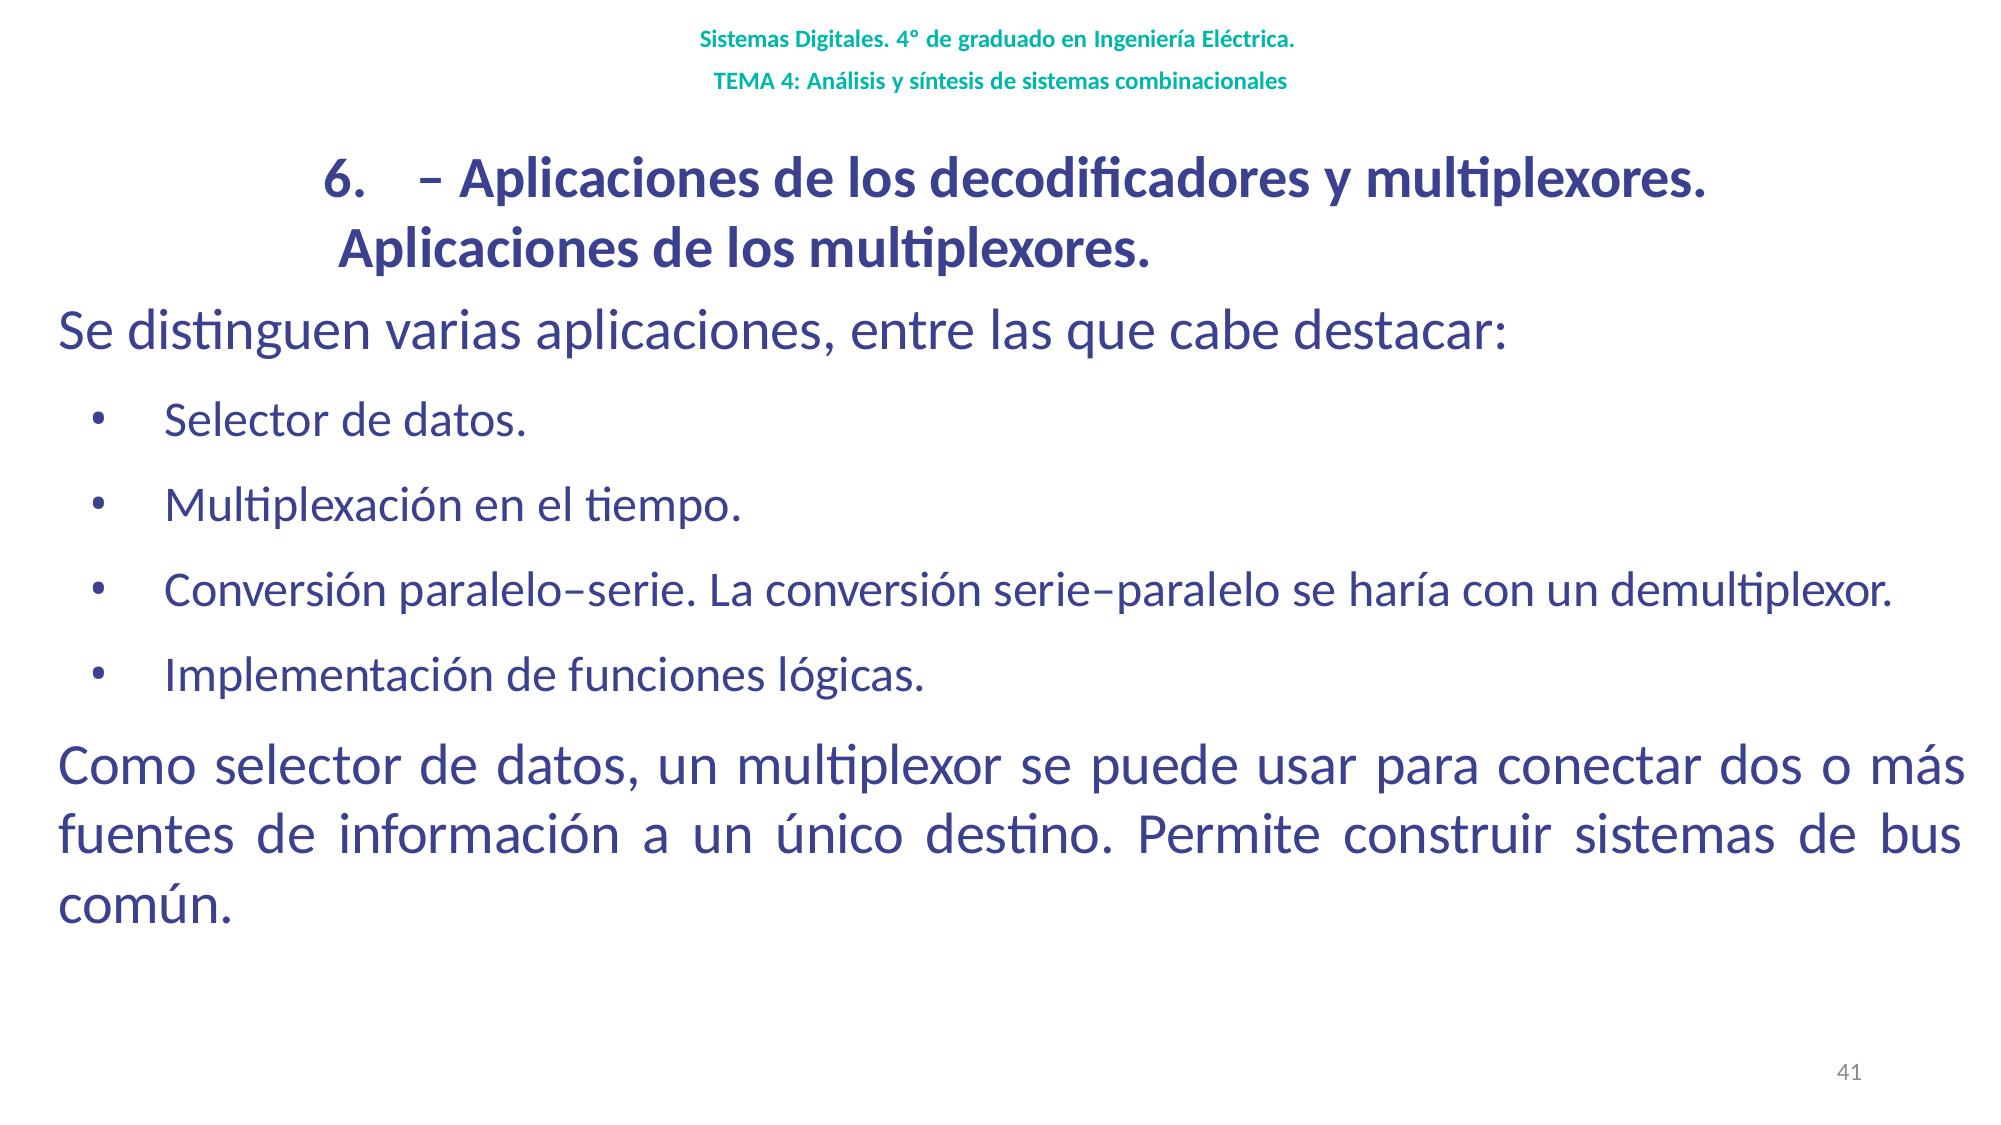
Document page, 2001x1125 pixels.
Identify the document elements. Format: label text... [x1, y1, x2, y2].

slide_number 41 [1412, 936, 1863, 1125]
title – Aplicaciones de los decodificadores y multiplexores. Aplicaciones de los multiplexores. [323, 113, 1719, 258]
text_box Se distinguen varias aplicaciones, entre las que cabe destacar: Selector de datos. Multiplexación en el tiempo. Conversión paralelo–serie. La conversión serie–paralelo se haría con un demultiplexor. Implementación de funciones lógicas. Como selector de datos, un multiplexor se puede usar para conectar dos o más fuentes de información a un único destino. Permite construir sistemas de bus común. [56, 258, 1985, 936]
text_box Sistemas Digitales. 4º de graduado en Ingeniería Eléctrica. TEMA 4: Análisis y síntesis de sistemas combinacionales [698, 9, 1303, 95]
